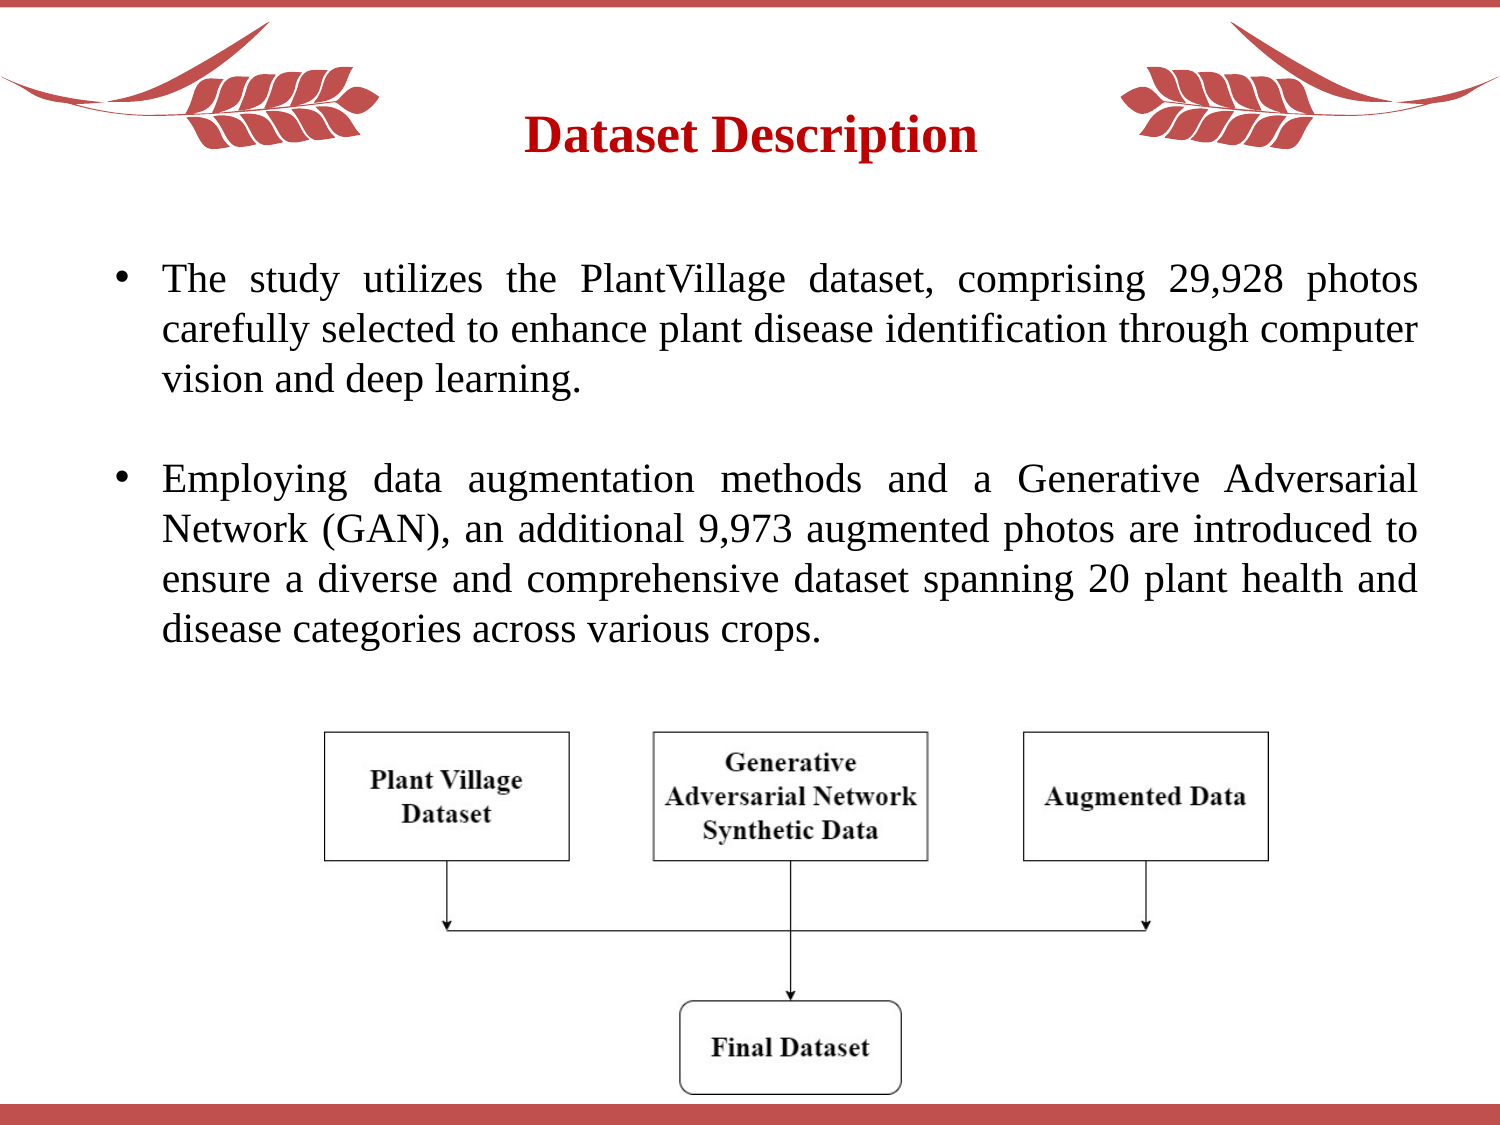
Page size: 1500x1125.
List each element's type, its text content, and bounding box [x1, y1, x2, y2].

text_box The study utilizes the PlantVillage dataset, comprising 29,928 photos carefully selected to enhance plant disease identification through computer vision and deep learning. Employing data augmentation methods and a Generative Adversarial Network (GAN), an additional 9,973 augmented photos are introduced to ensure a diverse and comprehensive dataset spanning 20 plant health and disease categories across various crops. [100, 243, 1435, 659]
picture [324, 727, 1269, 1095]
list Dataset Description [39, 55, 1464, 175]
